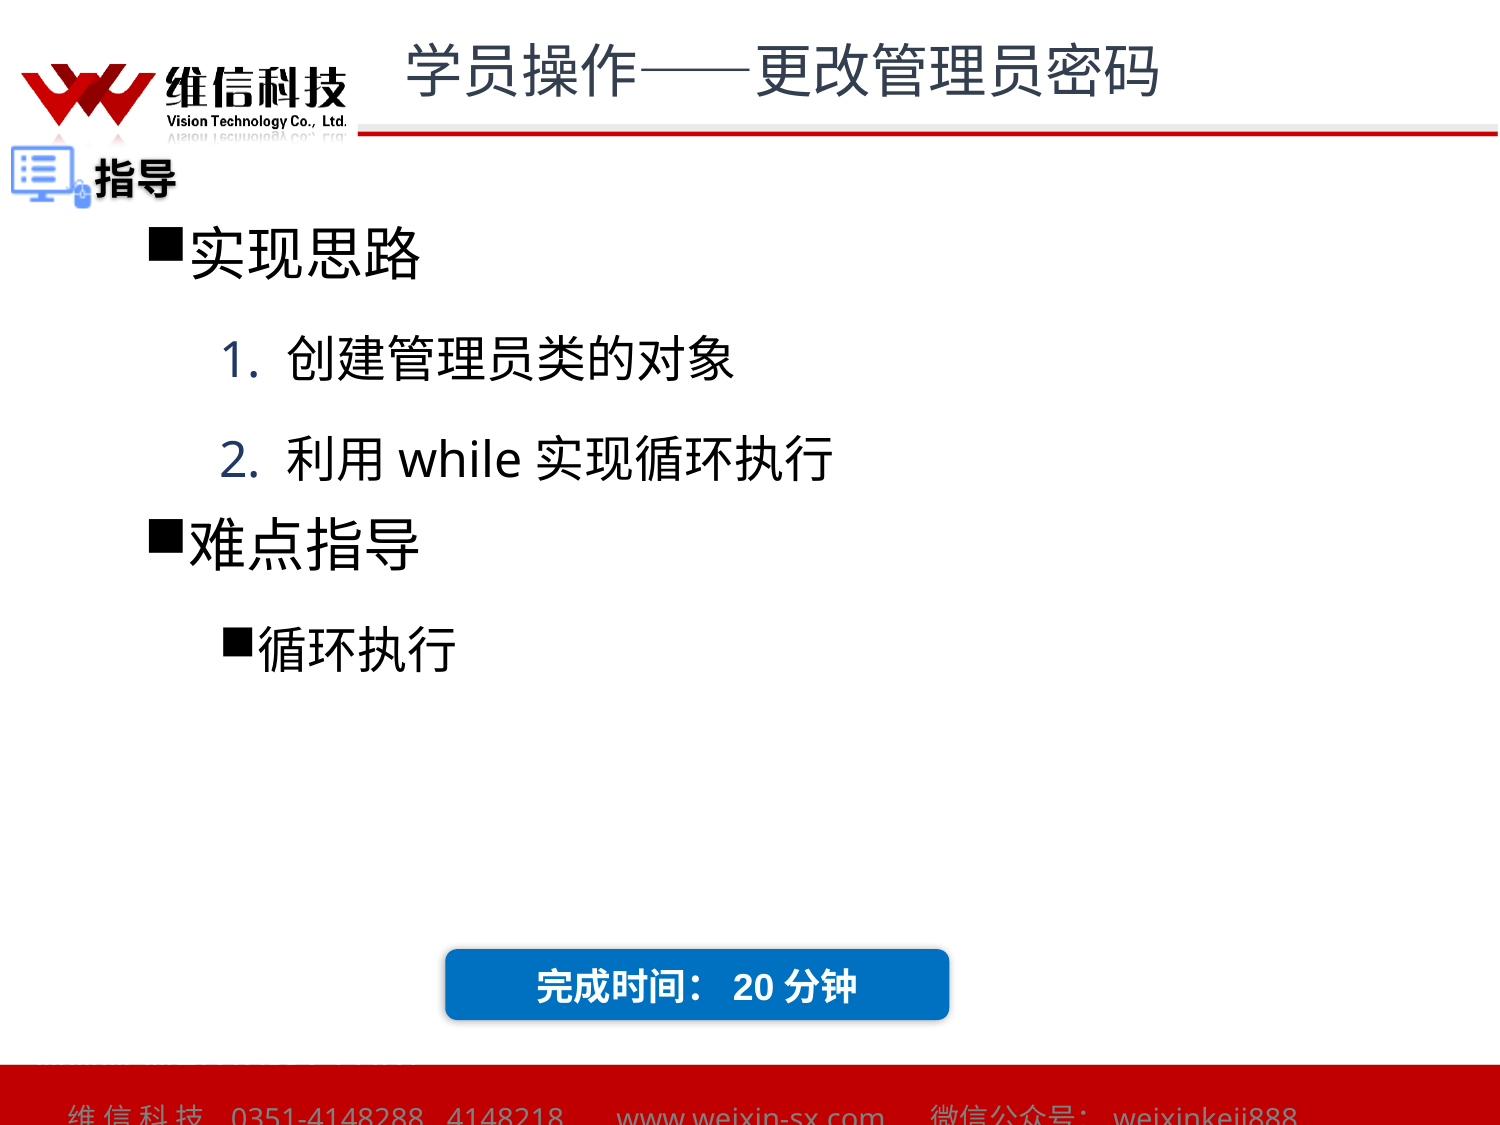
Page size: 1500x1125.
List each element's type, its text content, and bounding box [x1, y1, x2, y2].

list 实现思路 1. 创建管理员类的对象 2. 利用while实现循环执行 难点指导 循环执行 [129, 209, 1360, 1000]
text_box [445, 949, 950, 1020]
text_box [11, 140, 194, 223]
title 学员操作——更改管理员密码 [114, 34, 1465, 223]
picture [19, 55, 114, 140]
